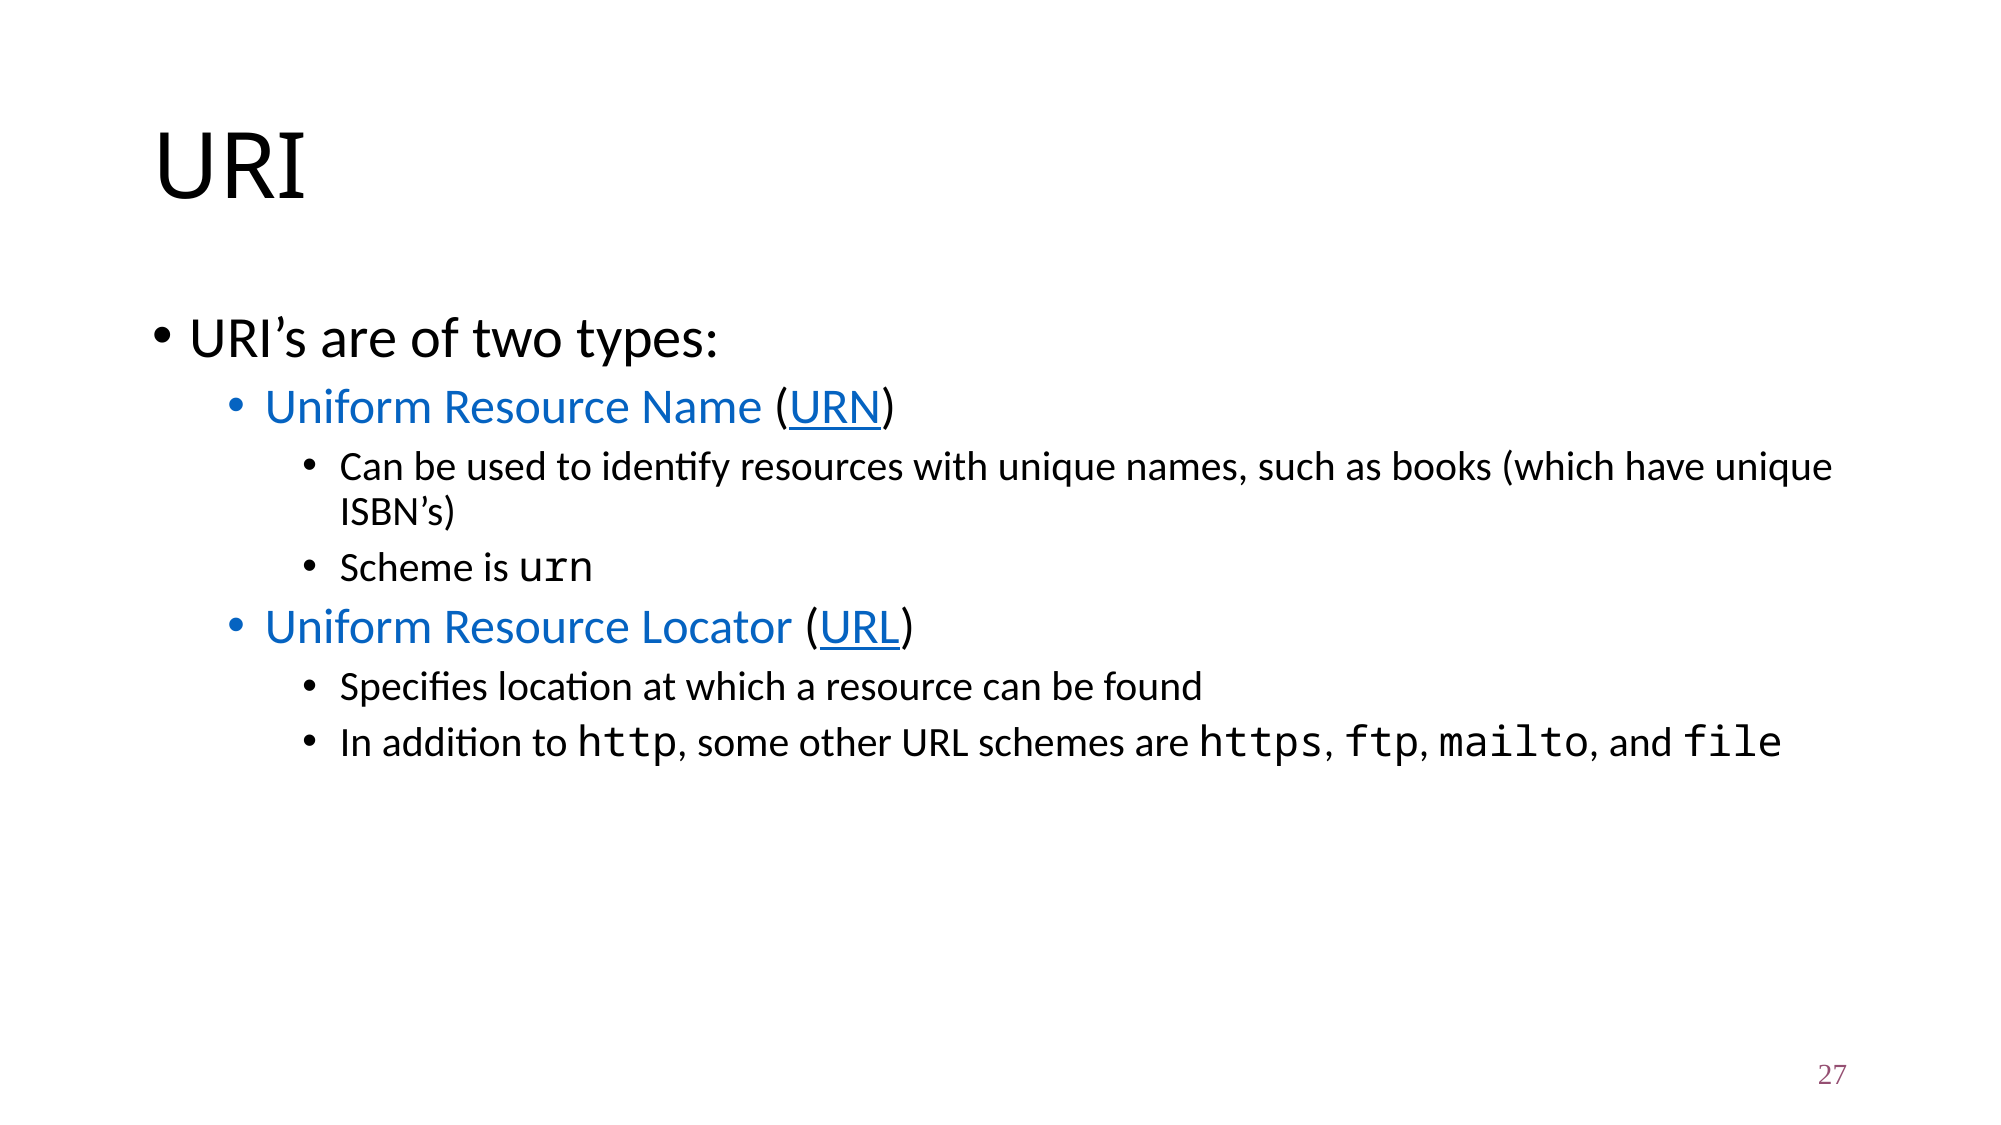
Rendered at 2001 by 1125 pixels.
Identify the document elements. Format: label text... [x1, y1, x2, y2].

list URI’s are of two types: Uniform Resource Name (URN) Can be used to identify resources with unique names, such as books (which have unique ISBN’s) Scheme is urn Uniform Resource Locator (URL) Specifies location at which a resource can be found In addition to http, some other URL schemes are https, ftp, mailto, and file [137, 299, 1863, 1014]
slide_number 27 [1412, 1042, 1863, 1103]
title URI [137, 59, 1863, 278]
